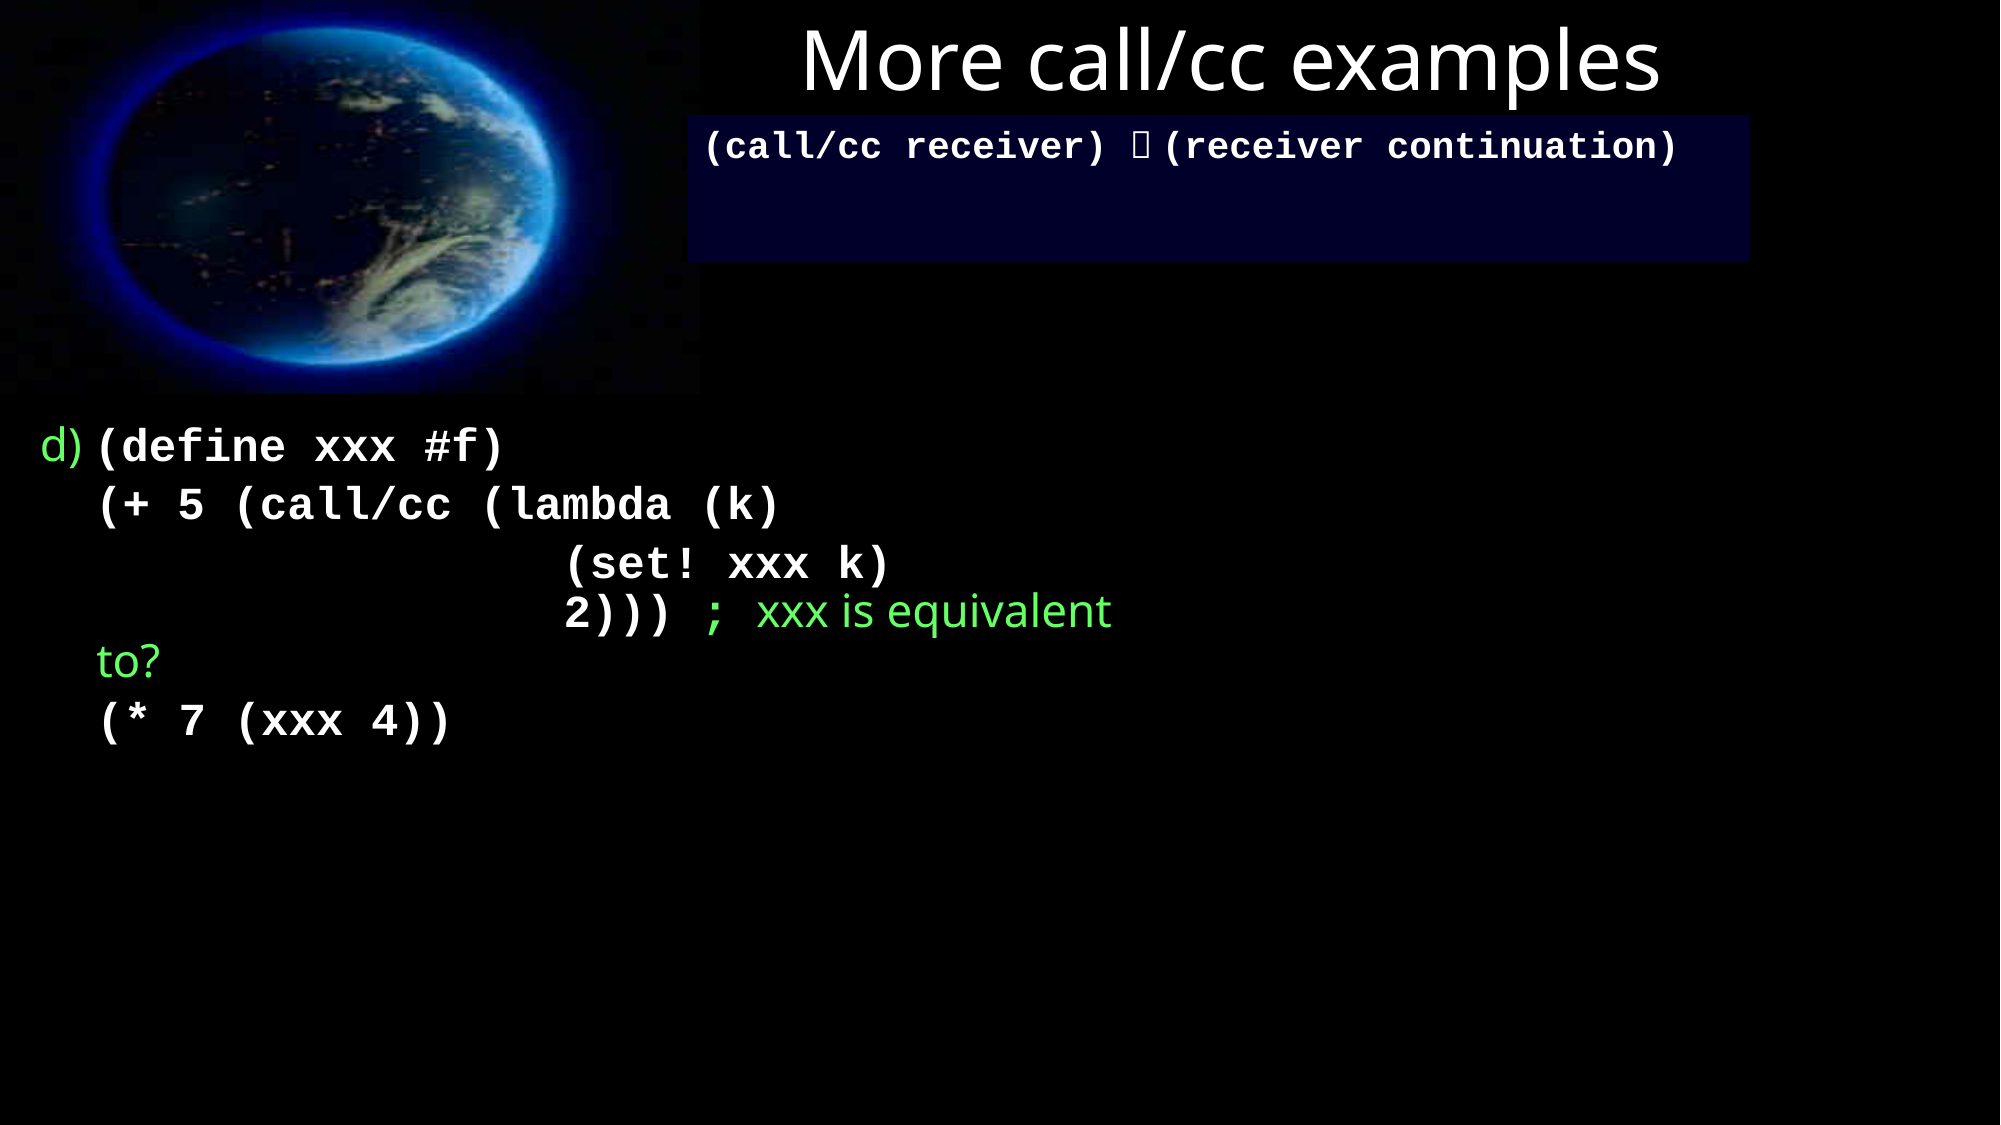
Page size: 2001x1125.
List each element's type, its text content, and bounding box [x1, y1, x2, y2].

text_box (call/cc receiver)  (receiver continuation) [685, 113, 1752, 264]
title More call/cc examples [737, 0, 1726, 113]
list d) (define xxx #f) (+ 5 (call/cc (lambda (k) (set! xxx k) 2))) ; xxx is equivalent to? (* 7 (xxx 4)) [24, 349, 1176, 1125]
picture [0, 0, 700, 394]
